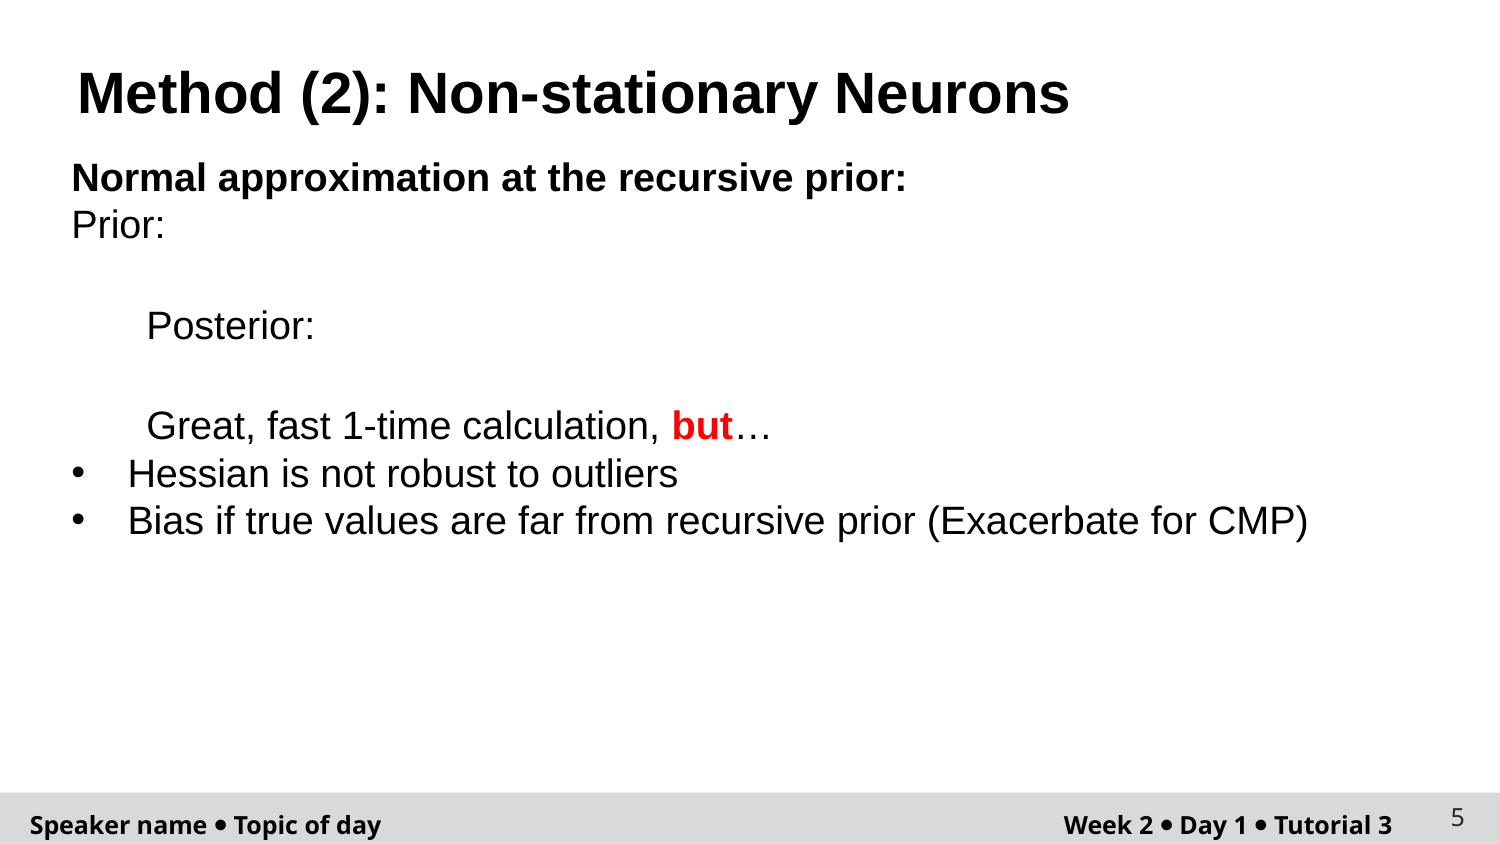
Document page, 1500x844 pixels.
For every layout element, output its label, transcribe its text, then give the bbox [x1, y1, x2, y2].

text_box Method (2): Non-stationary Neurons [62, 48, 1088, 133]
slide_number 5 [1389, 790, 1480, 844]
